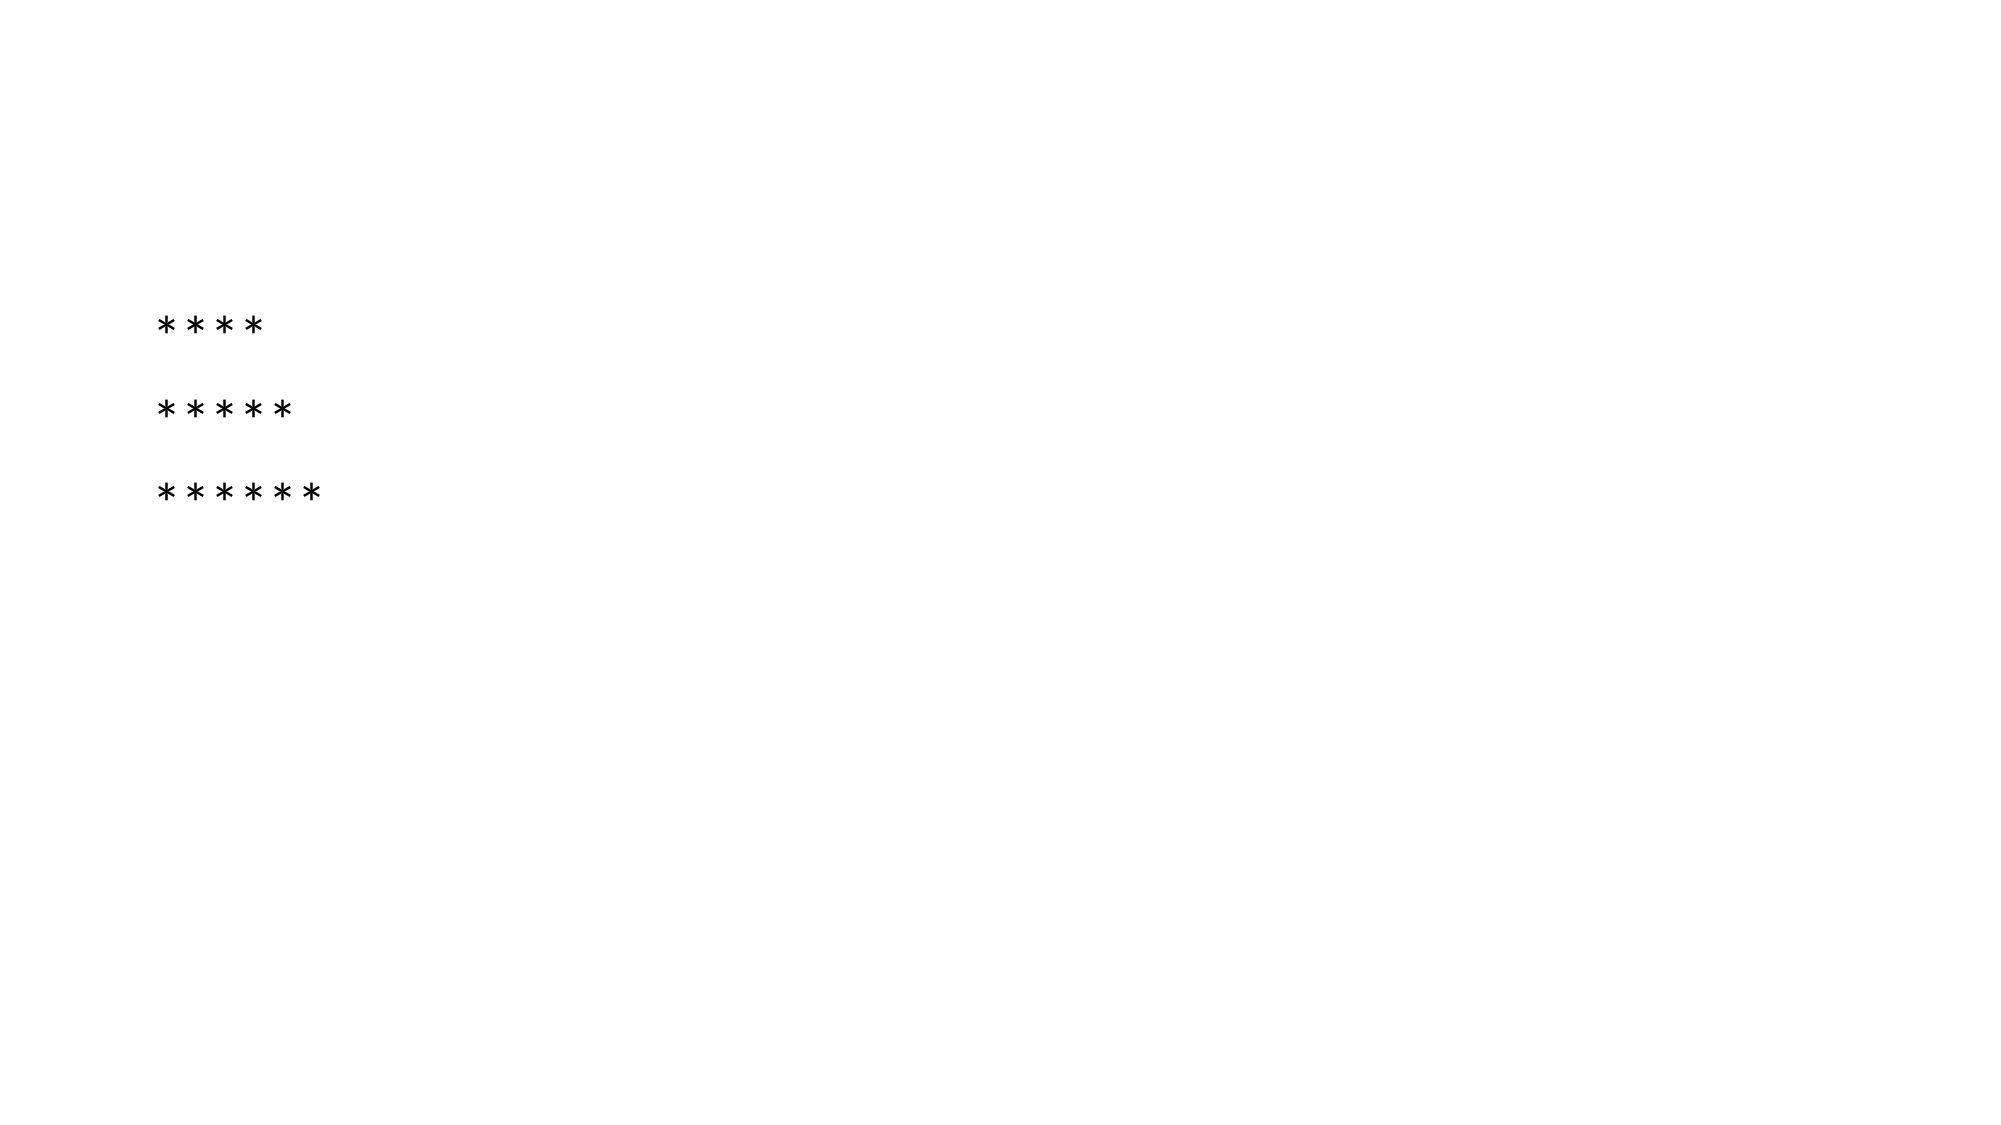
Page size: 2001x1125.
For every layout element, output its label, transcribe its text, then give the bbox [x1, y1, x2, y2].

list **** ***** ****** [137, 299, 1863, 1014]
